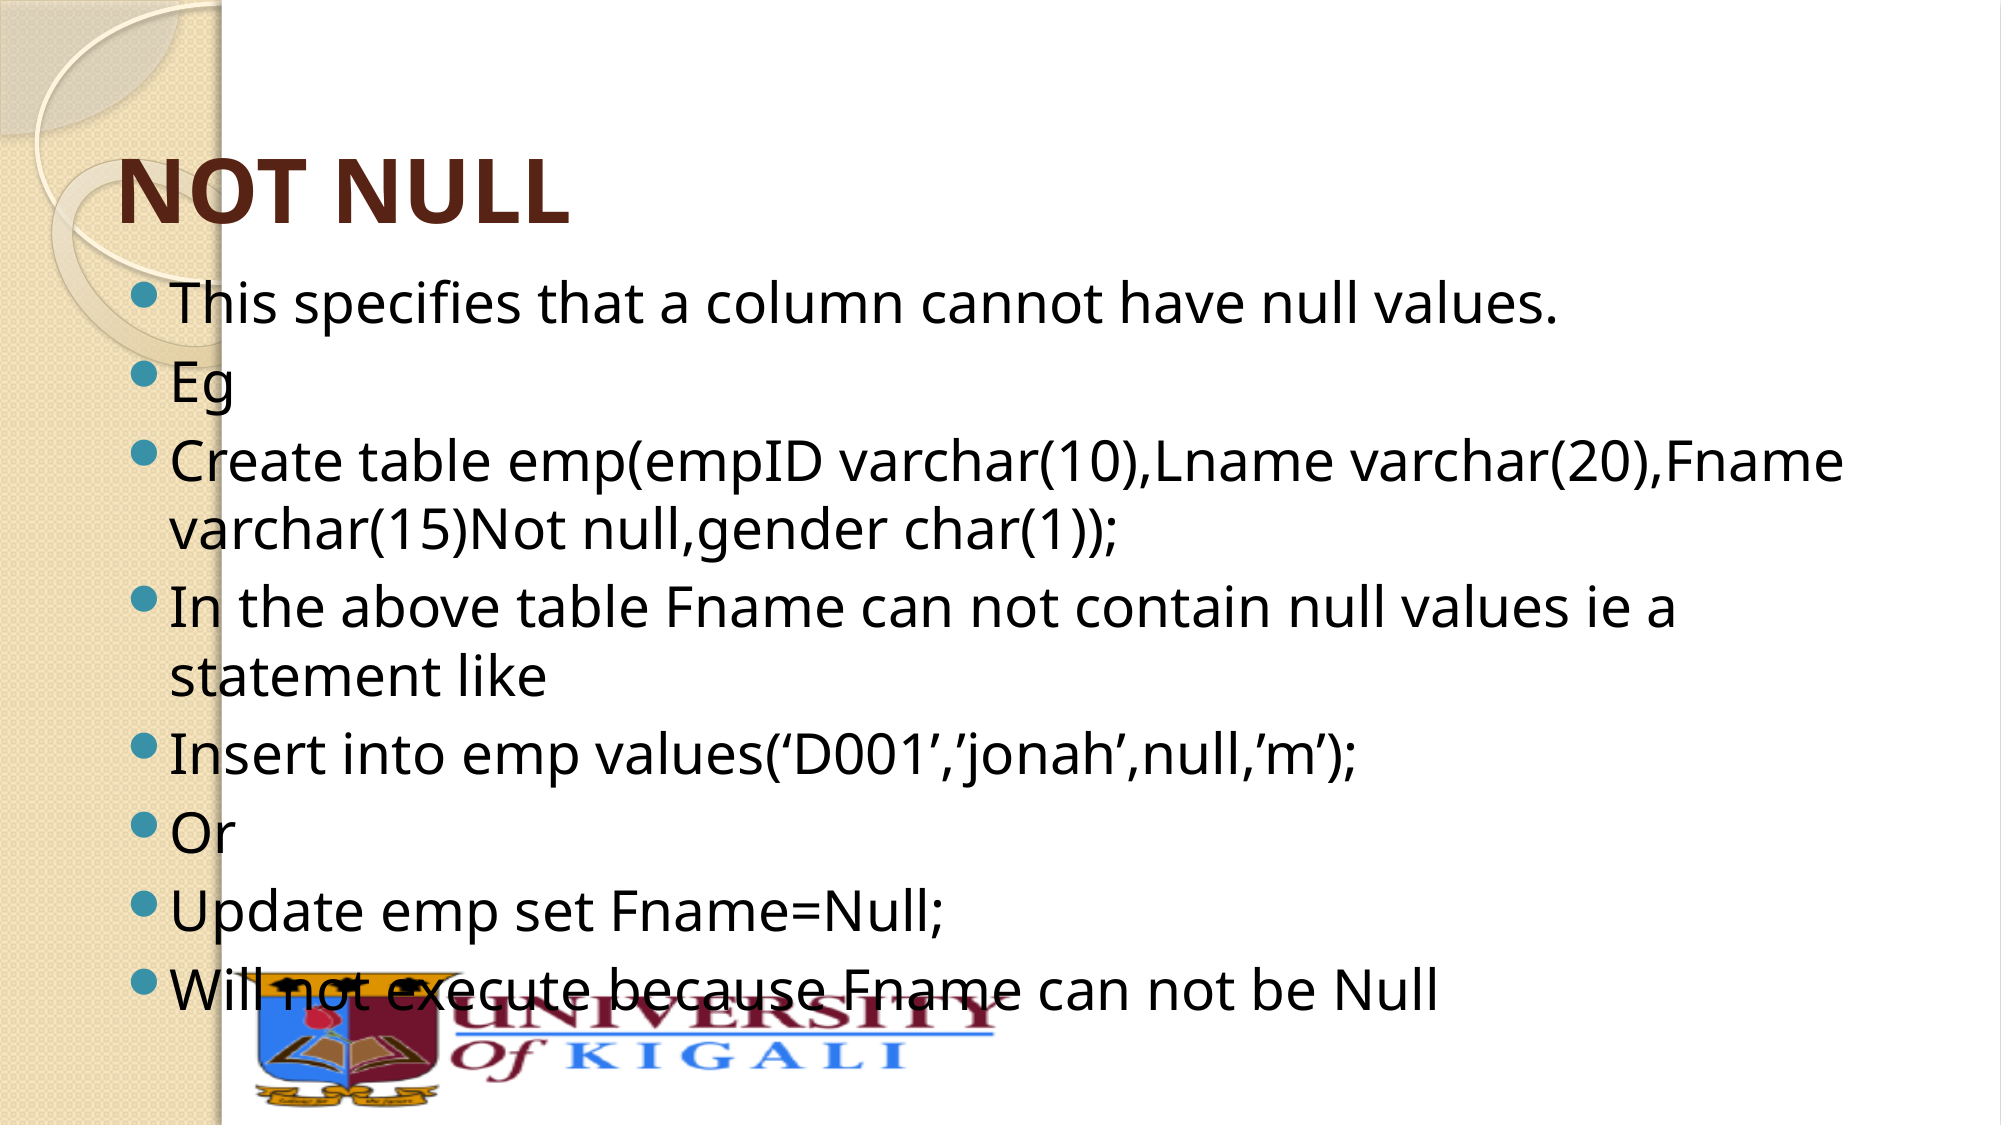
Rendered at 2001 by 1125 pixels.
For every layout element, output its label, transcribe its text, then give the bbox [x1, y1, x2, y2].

list This specifies that a column cannot have null values. Eg Create table emp(empID varchar(10),Lname varchar(20),Fname varchar(15)Not null,gender char(1)); In the above table Fname can not contain null values ie a statement like Insert into emp values(‘D001’,’jonah’,null,’m’); Or Update emp set Fname=Null; Will not execute because Fname can not be Null [99, 259, 1900, 1038]
title NOT NULL [99, 115, 1900, 259]
